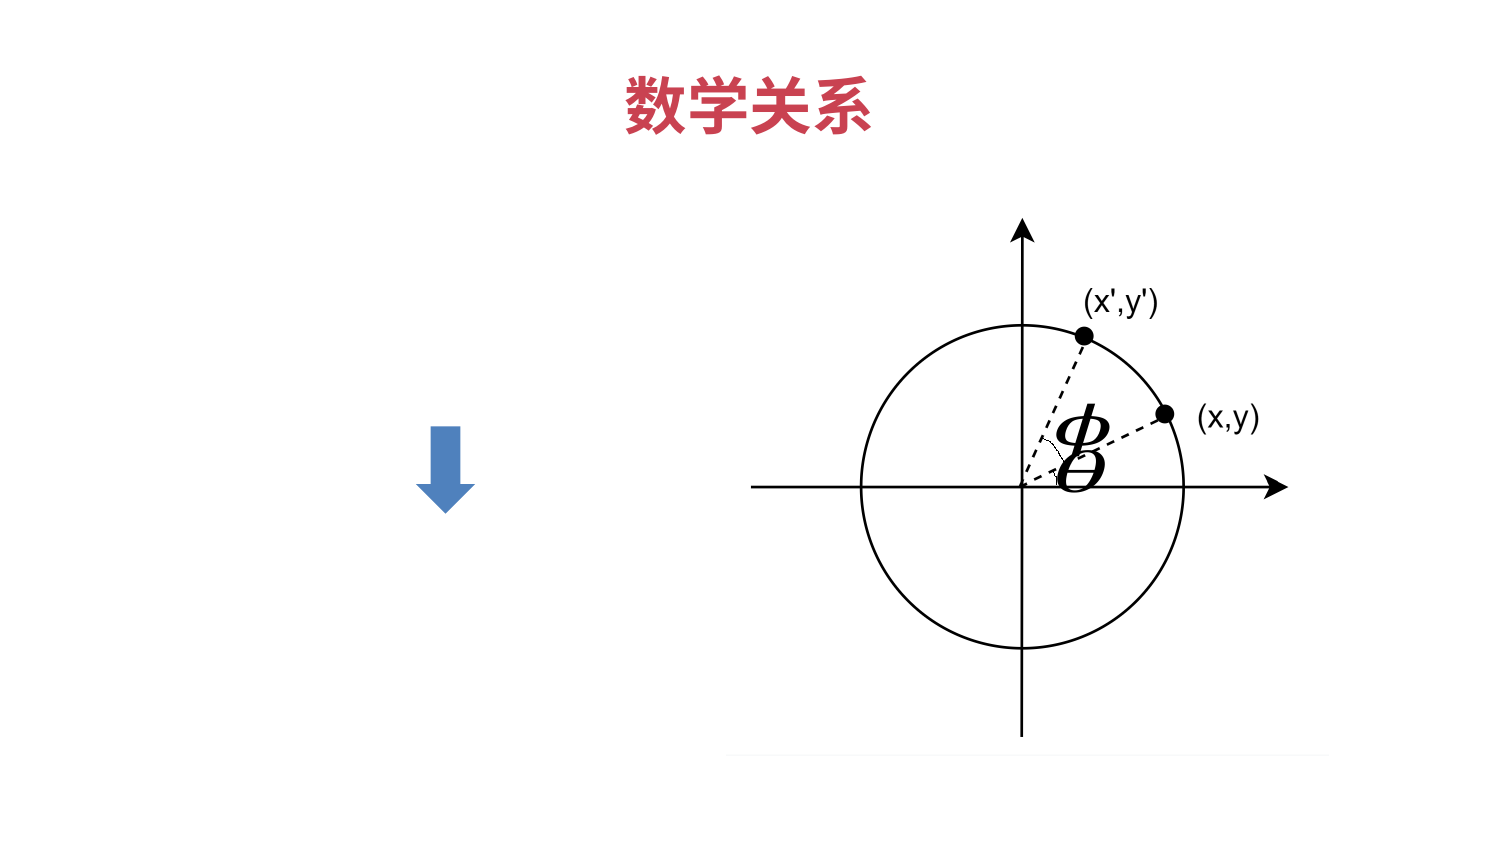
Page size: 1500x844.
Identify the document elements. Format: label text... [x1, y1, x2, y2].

picture [726, 206, 1329, 756]
text_box [415, 426, 476, 514]
title 数学关系 [74, 33, 1426, 175]
